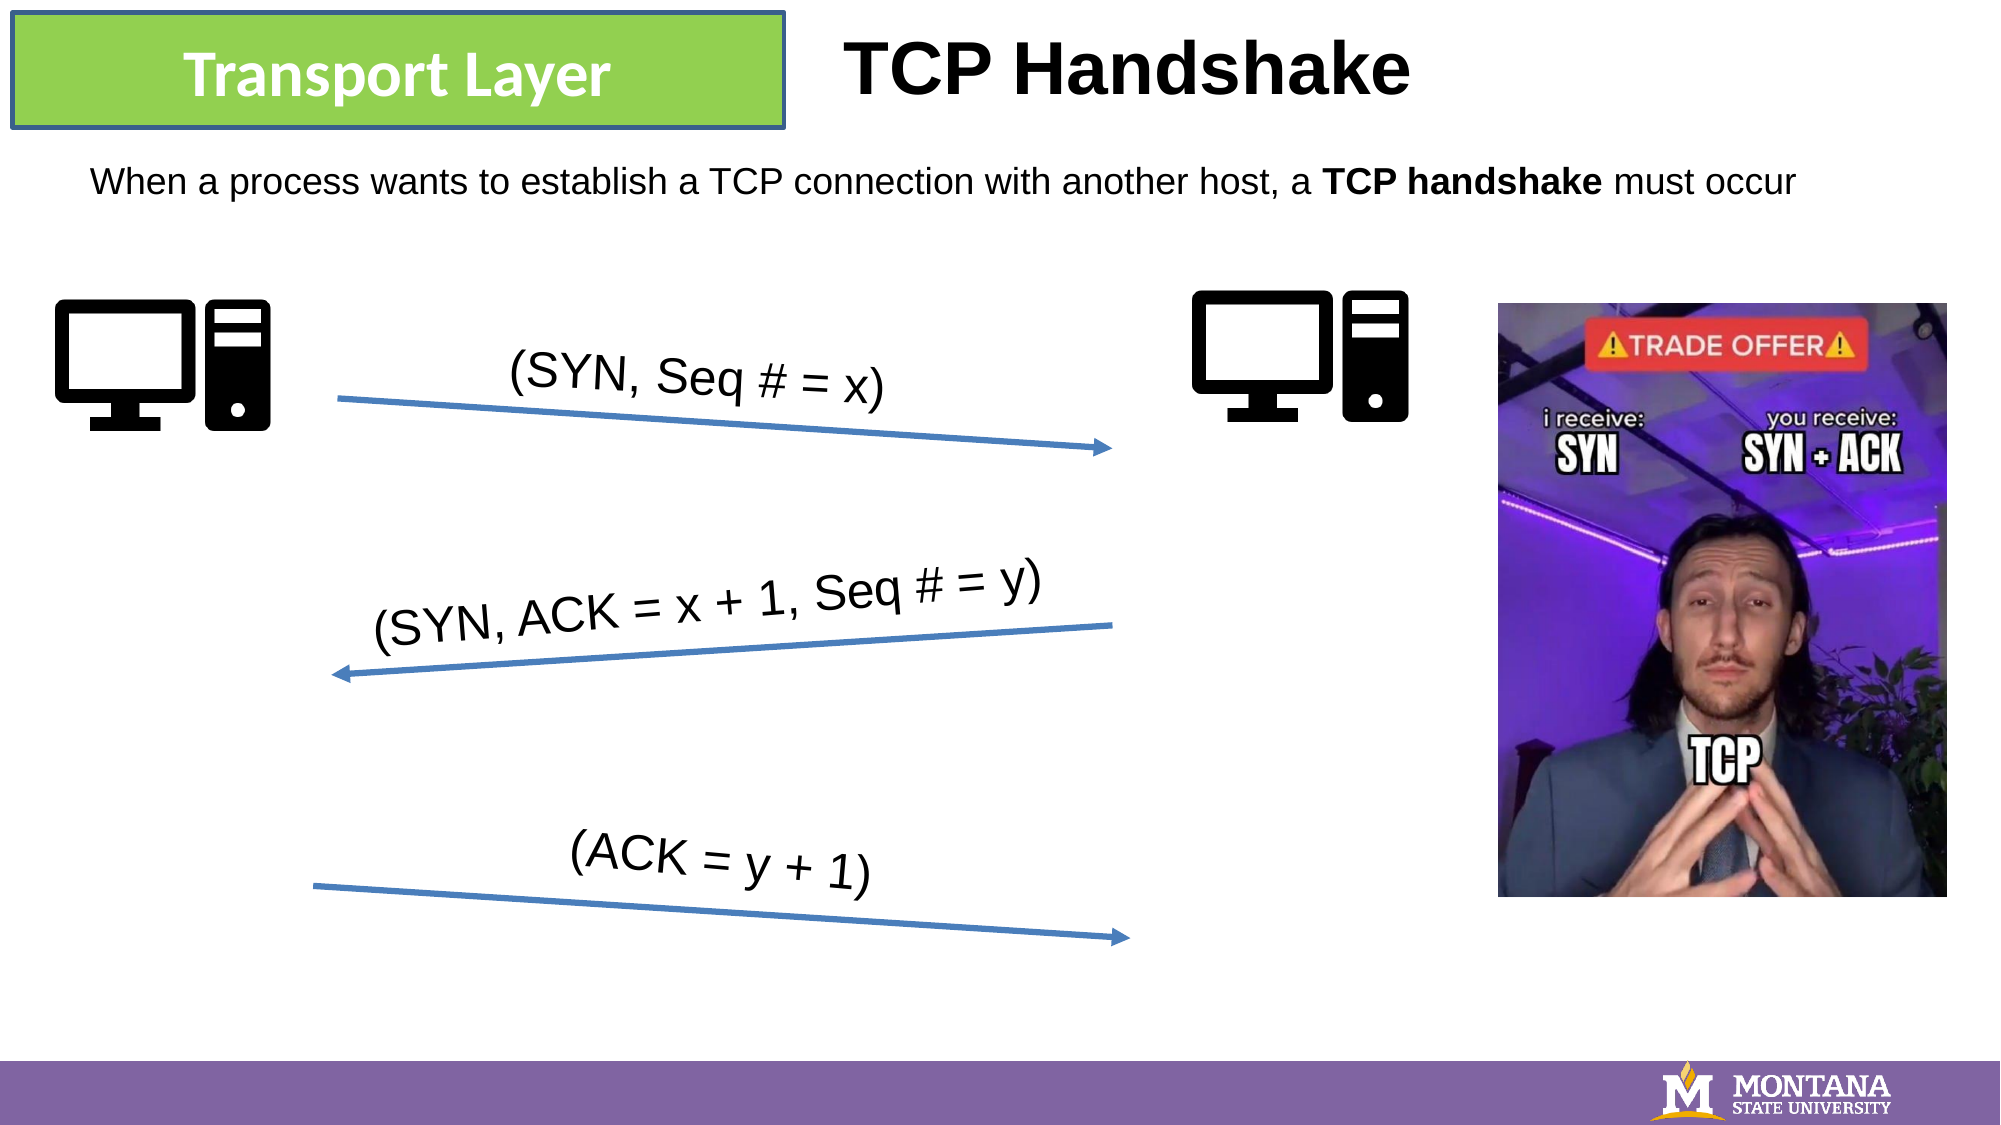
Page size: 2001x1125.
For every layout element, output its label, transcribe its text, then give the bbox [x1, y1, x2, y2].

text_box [1892, 1060, 2000, 1125]
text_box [0, 1060, 1647, 1125]
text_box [312, 885, 1131, 939]
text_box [330, 625, 1113, 676]
text_box TCP Handshake [828, 12, 1428, 118]
text_box (ACK = y + 1) [552, 806, 892, 884]
text_box When a process wants to establish a TCP connection with another host, a TCP handshake must occur [74, 149, 1875, 210]
text_box (SYN, ACK = x + 1, Seq # = y) [354, 534, 1061, 623]
text_box (SYN, Seq # = x) [493, 327, 904, 396]
picture [1187, 243, 1413, 470]
picture [1498, 303, 1947, 898]
text_box Transport Layer [10, 10, 786, 130]
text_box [337, 398, 1113, 449]
picture [49, 252, 276, 479]
picture [1649, 1060, 1892, 1122]
